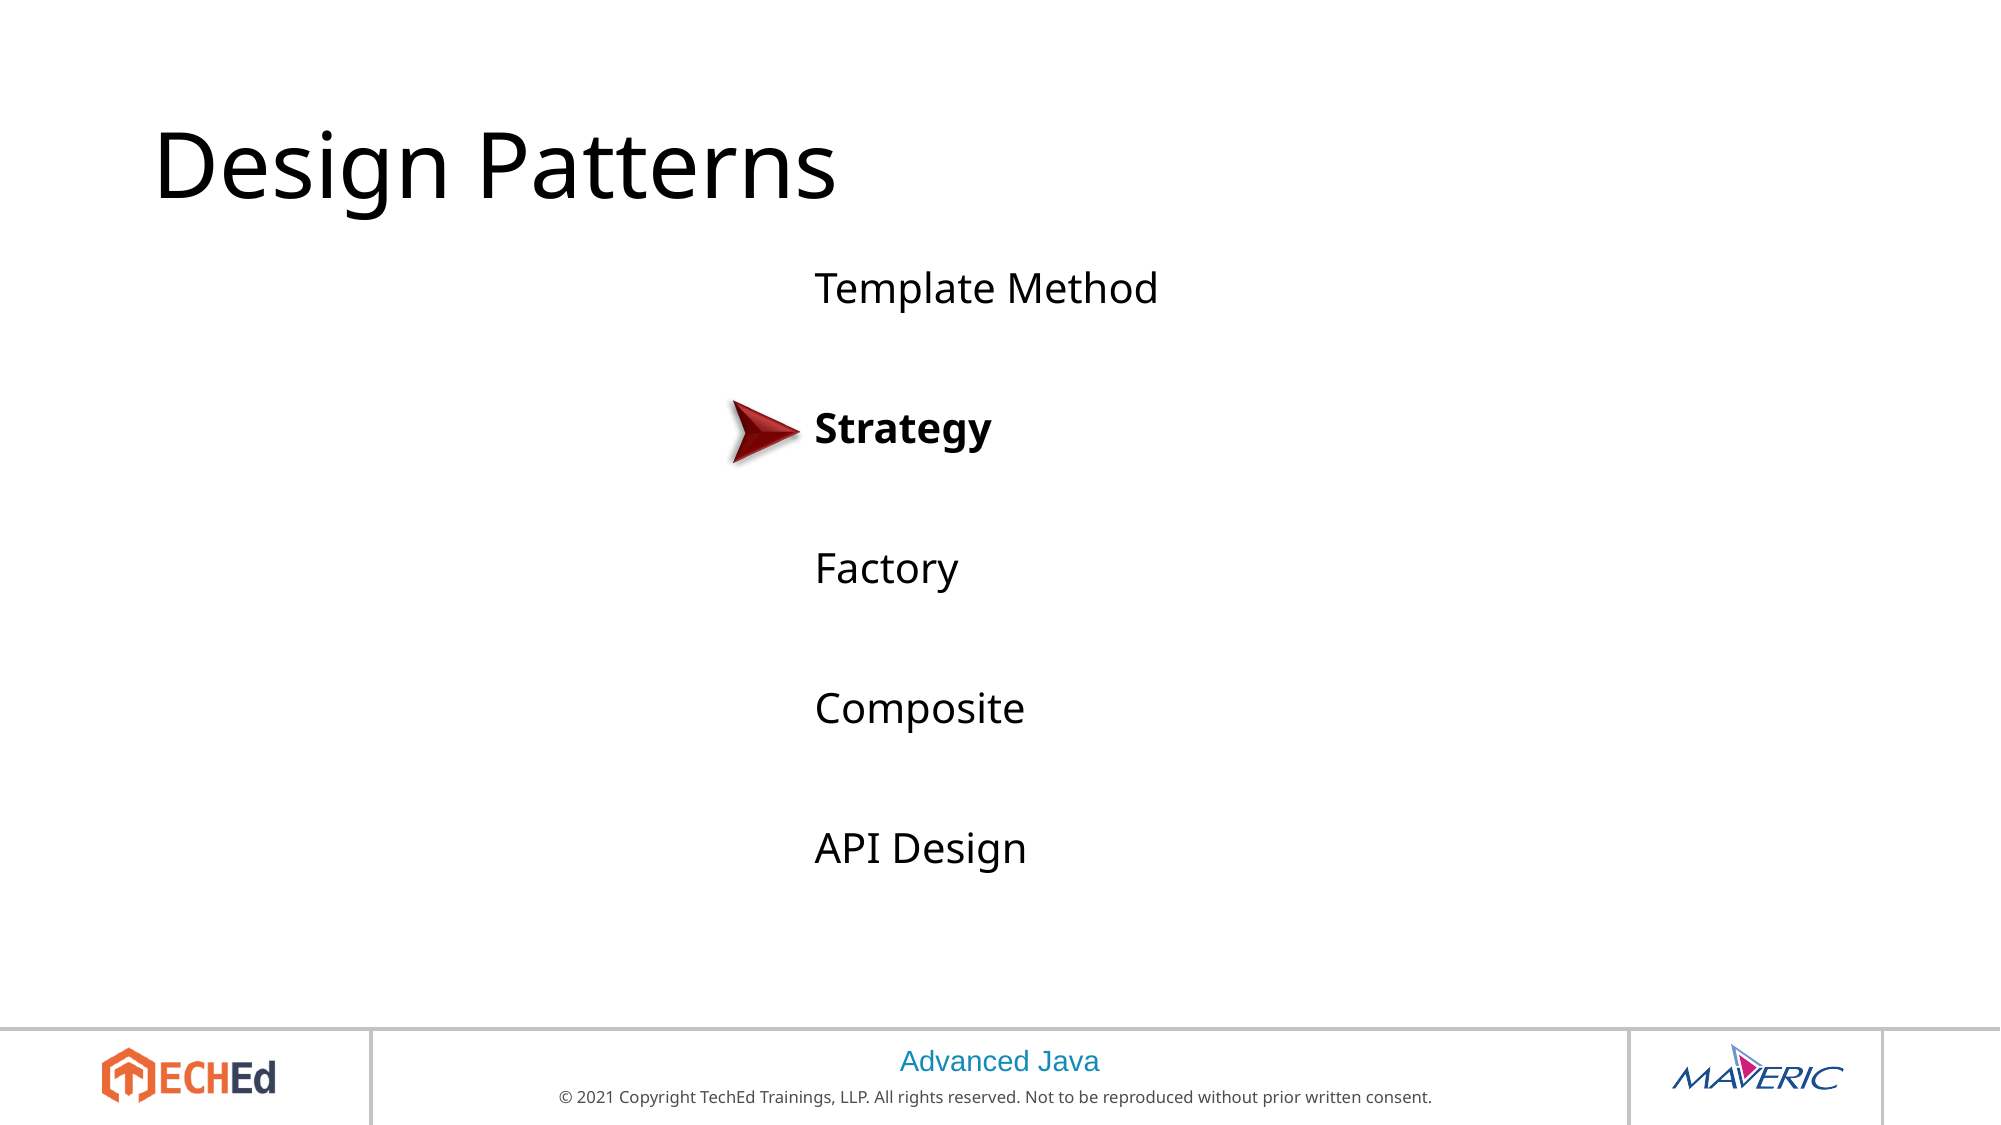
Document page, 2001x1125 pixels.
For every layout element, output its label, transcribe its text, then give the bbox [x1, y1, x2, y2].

list Template Method Strategy Factory Composite API Design [799, 260, 1565, 1001]
title Design Patterns [137, 59, 1863, 278]
picture [102, 1047, 276, 1110]
picture [1662, 1018, 1852, 1125]
picture [719, 392, 808, 474]
